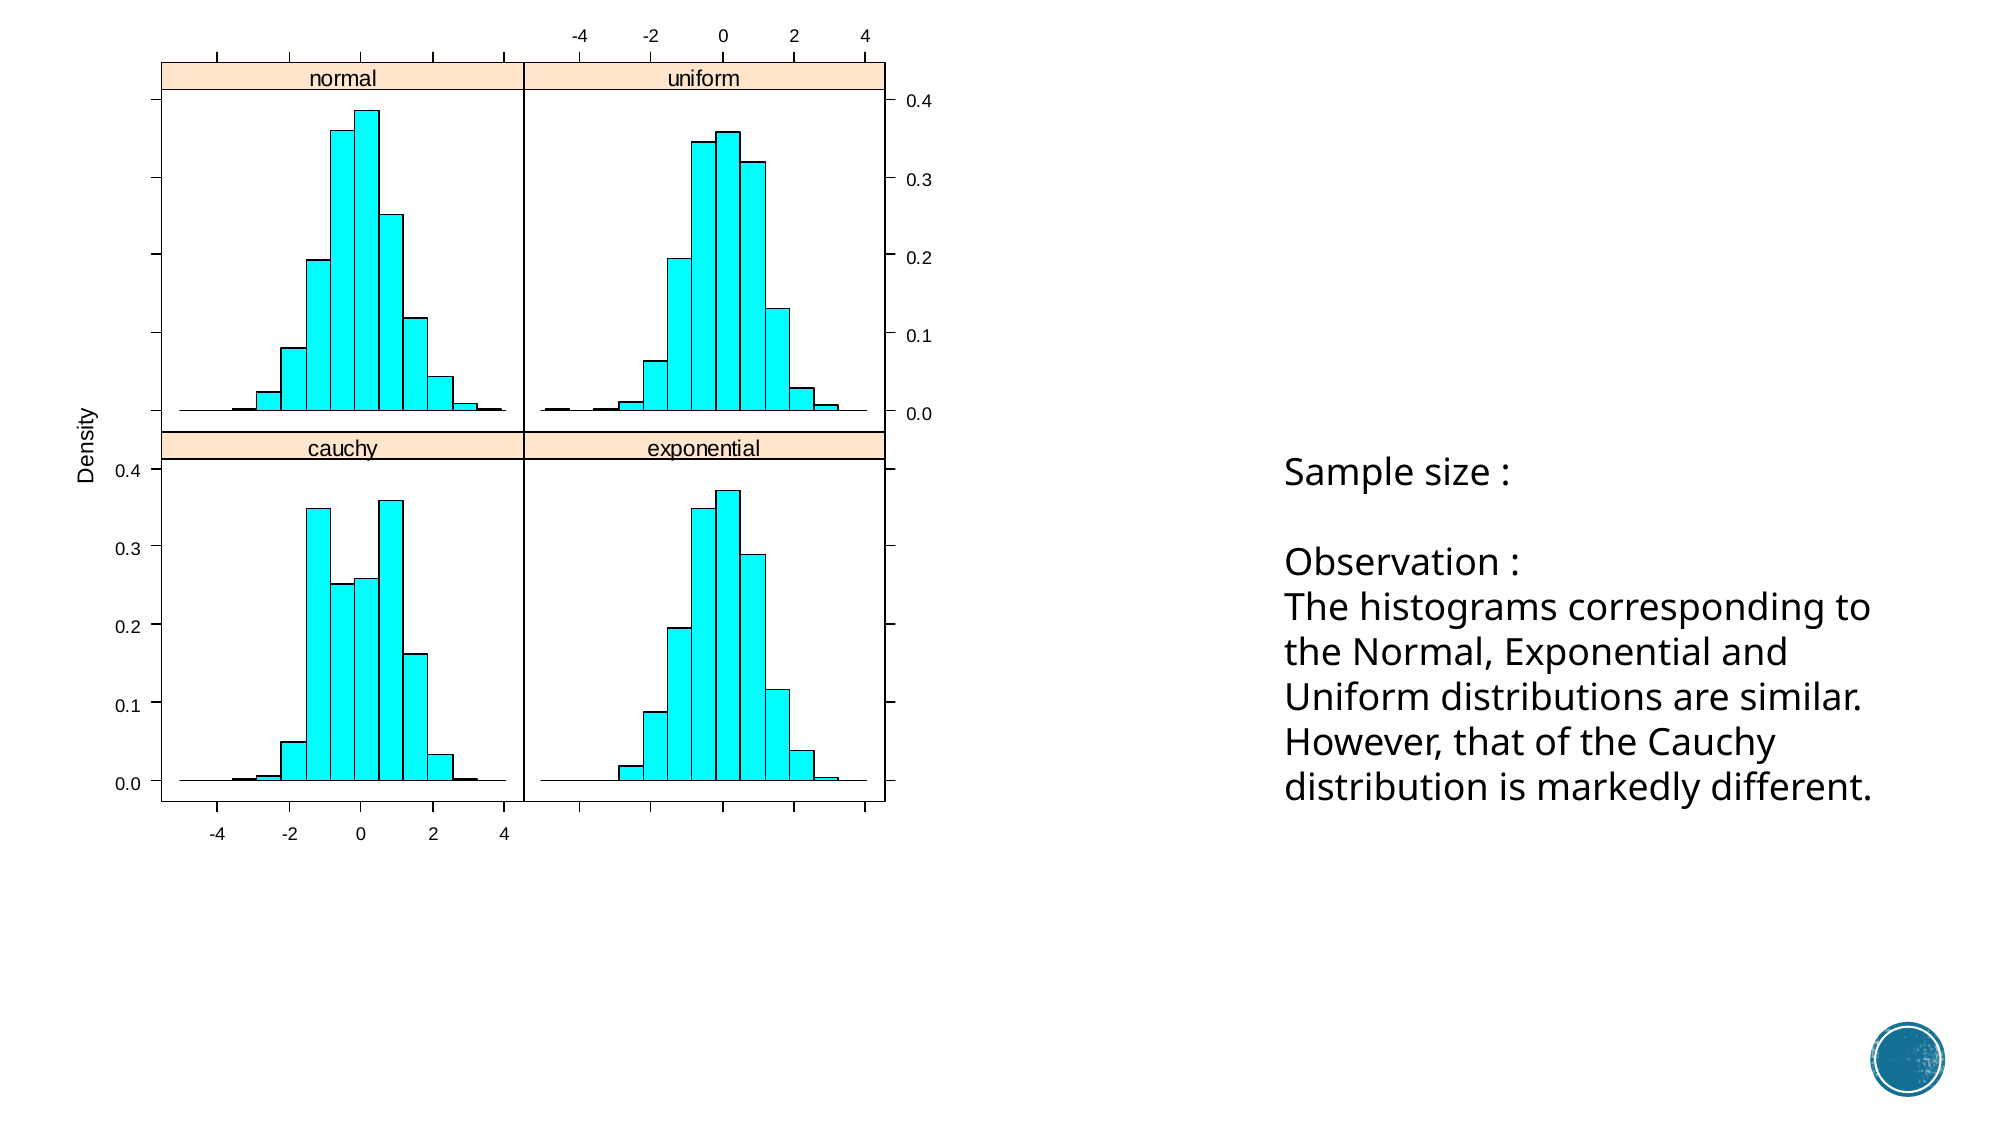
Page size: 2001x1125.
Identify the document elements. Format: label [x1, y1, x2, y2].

picture [66, 0, 1188, 1104]
